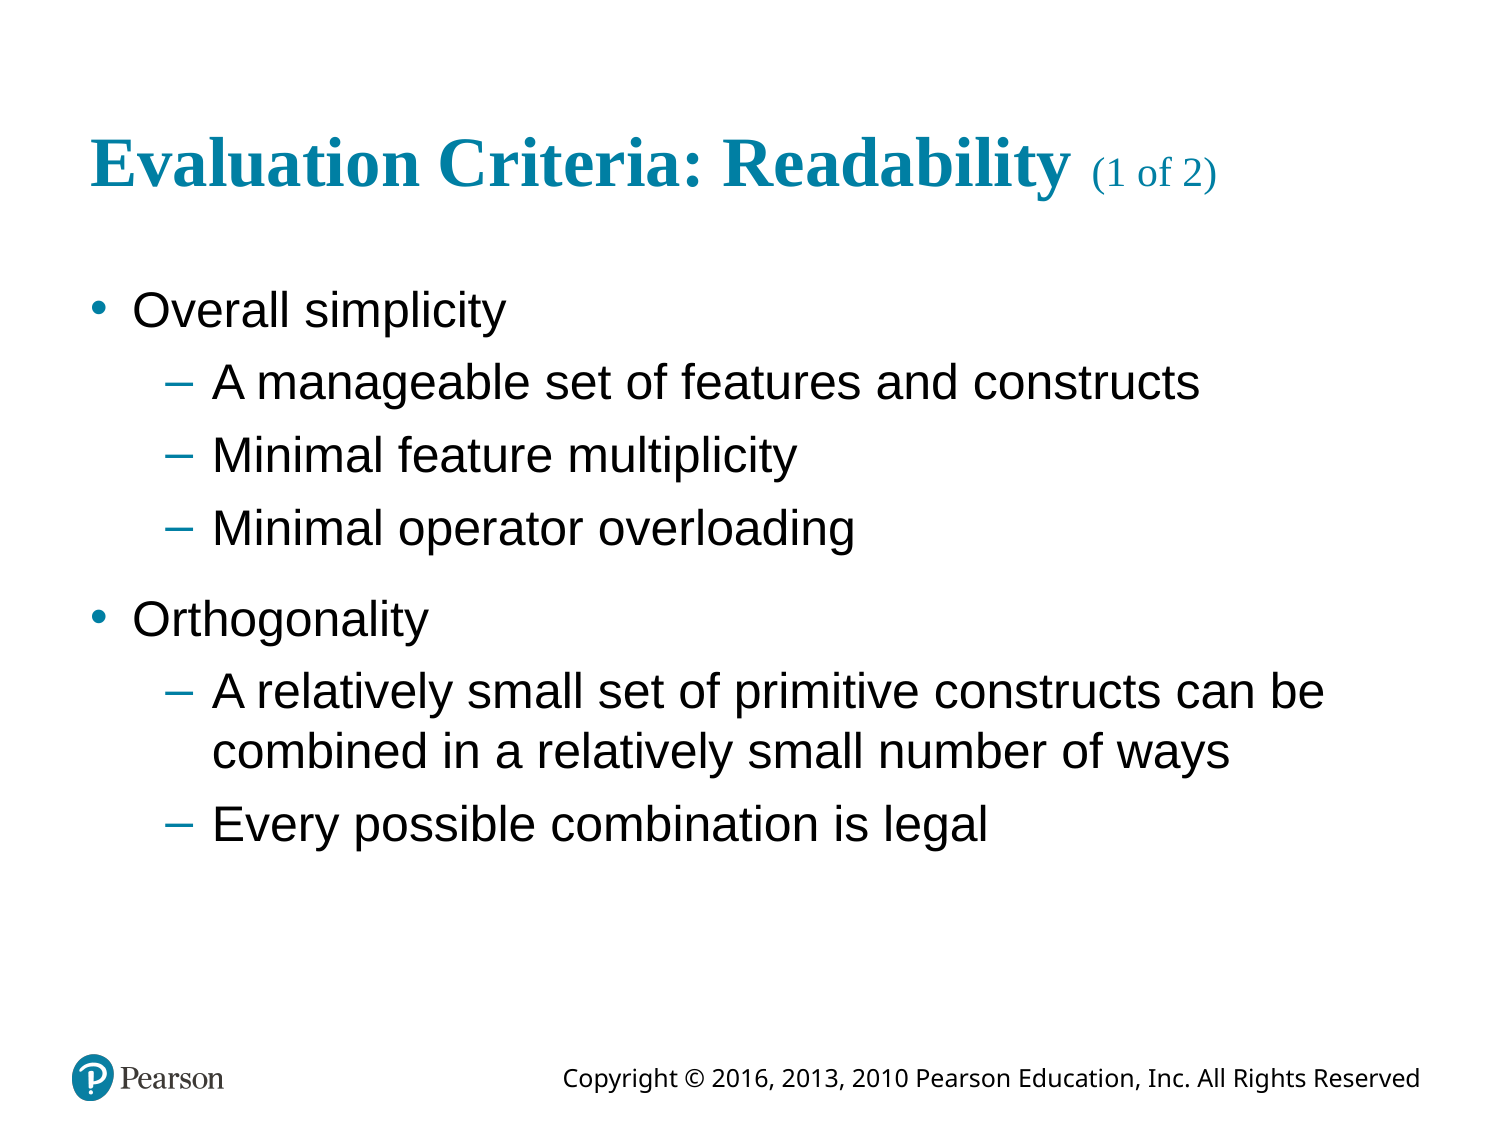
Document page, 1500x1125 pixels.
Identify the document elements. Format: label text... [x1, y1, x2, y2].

picture [72, 1054, 88, 1070]
title Evaluation Criteria: Readability (1 of 2) [75, 35, 1425, 216]
picture [80, 1063, 106, 1088]
list Overall simplicity A manageable set of features and constructs Minimal feature multiplicity Minimal operator overloading Orthogonality A relatively small set of primitive constructs can be combined in a relatively small number of ways Every possible combination is legal [75, 262, 1425, 1005]
picture [72, 1087, 83, 1101]
picture [98, 1054, 224, 1101]
